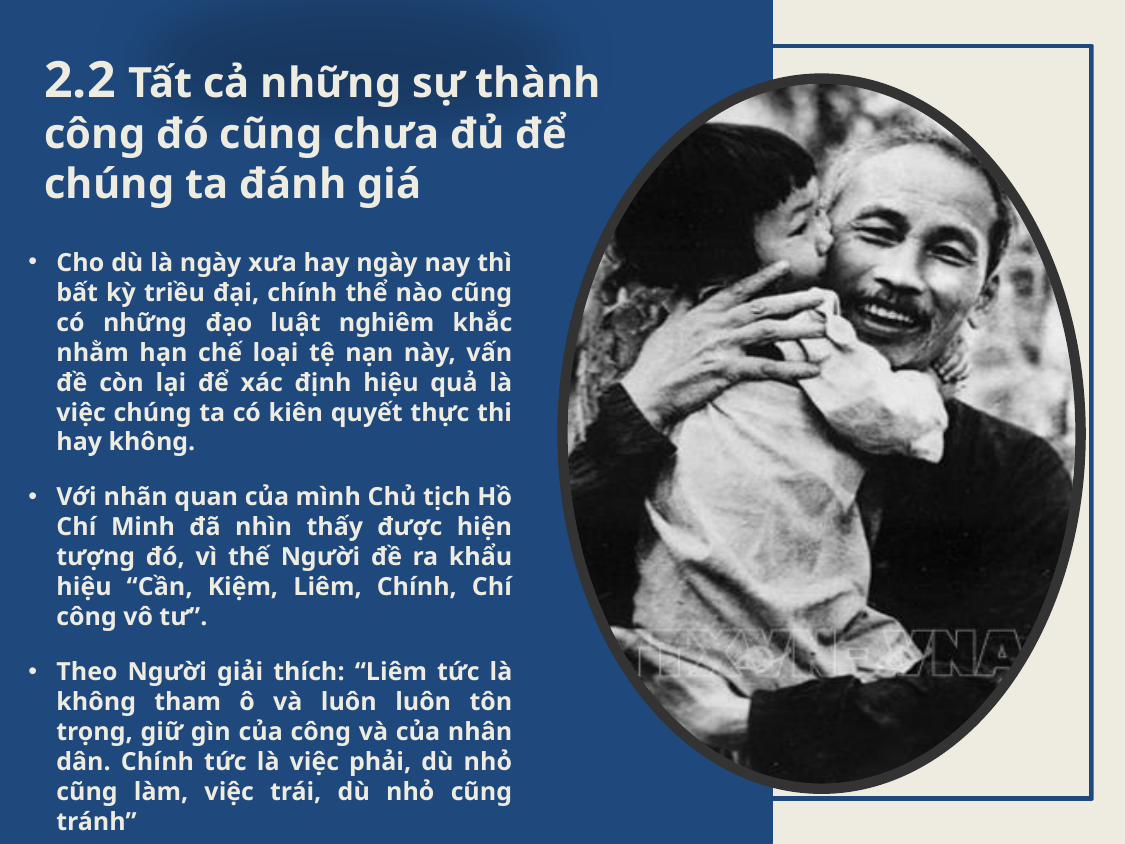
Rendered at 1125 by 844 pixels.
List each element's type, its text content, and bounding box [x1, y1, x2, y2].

text_box 2.2 Tất cả những sự thành công đó cũng chưa đủ để chúng ta đánh giá [33, 35, 674, 145]
picture [562, 78, 1081, 789]
text_box Cho dù là ngày xưa hay ngày nay thì bất kỳ triều đại, chính thể nào cũng có những đạo luật nghiêm khắc nhằm hạn chế loại tệ nạn này, vấn đề còn lại để xác định hiệu quả là việc chúng ta có kiên quyết thực thi hay không. Với nhãn quan của mình Chủ tịch Hồ Chí Minh đã nhìn thấy được hiện tượng đó, vì thế Người đề ra khẩu hiệu “Cần, Kiệm, Liêm, Chính, Chí công vô tư”. Theo Người giải thích: “Liêm tức là không tham ô và luôn luôn tôn trọng, giữ gìn của công và của nhân dân. Chính tức là việc phải, dù nhỏ cũng làm, việc trái, dù nhỏ cũng tránh” [17, 235, 525, 345]
